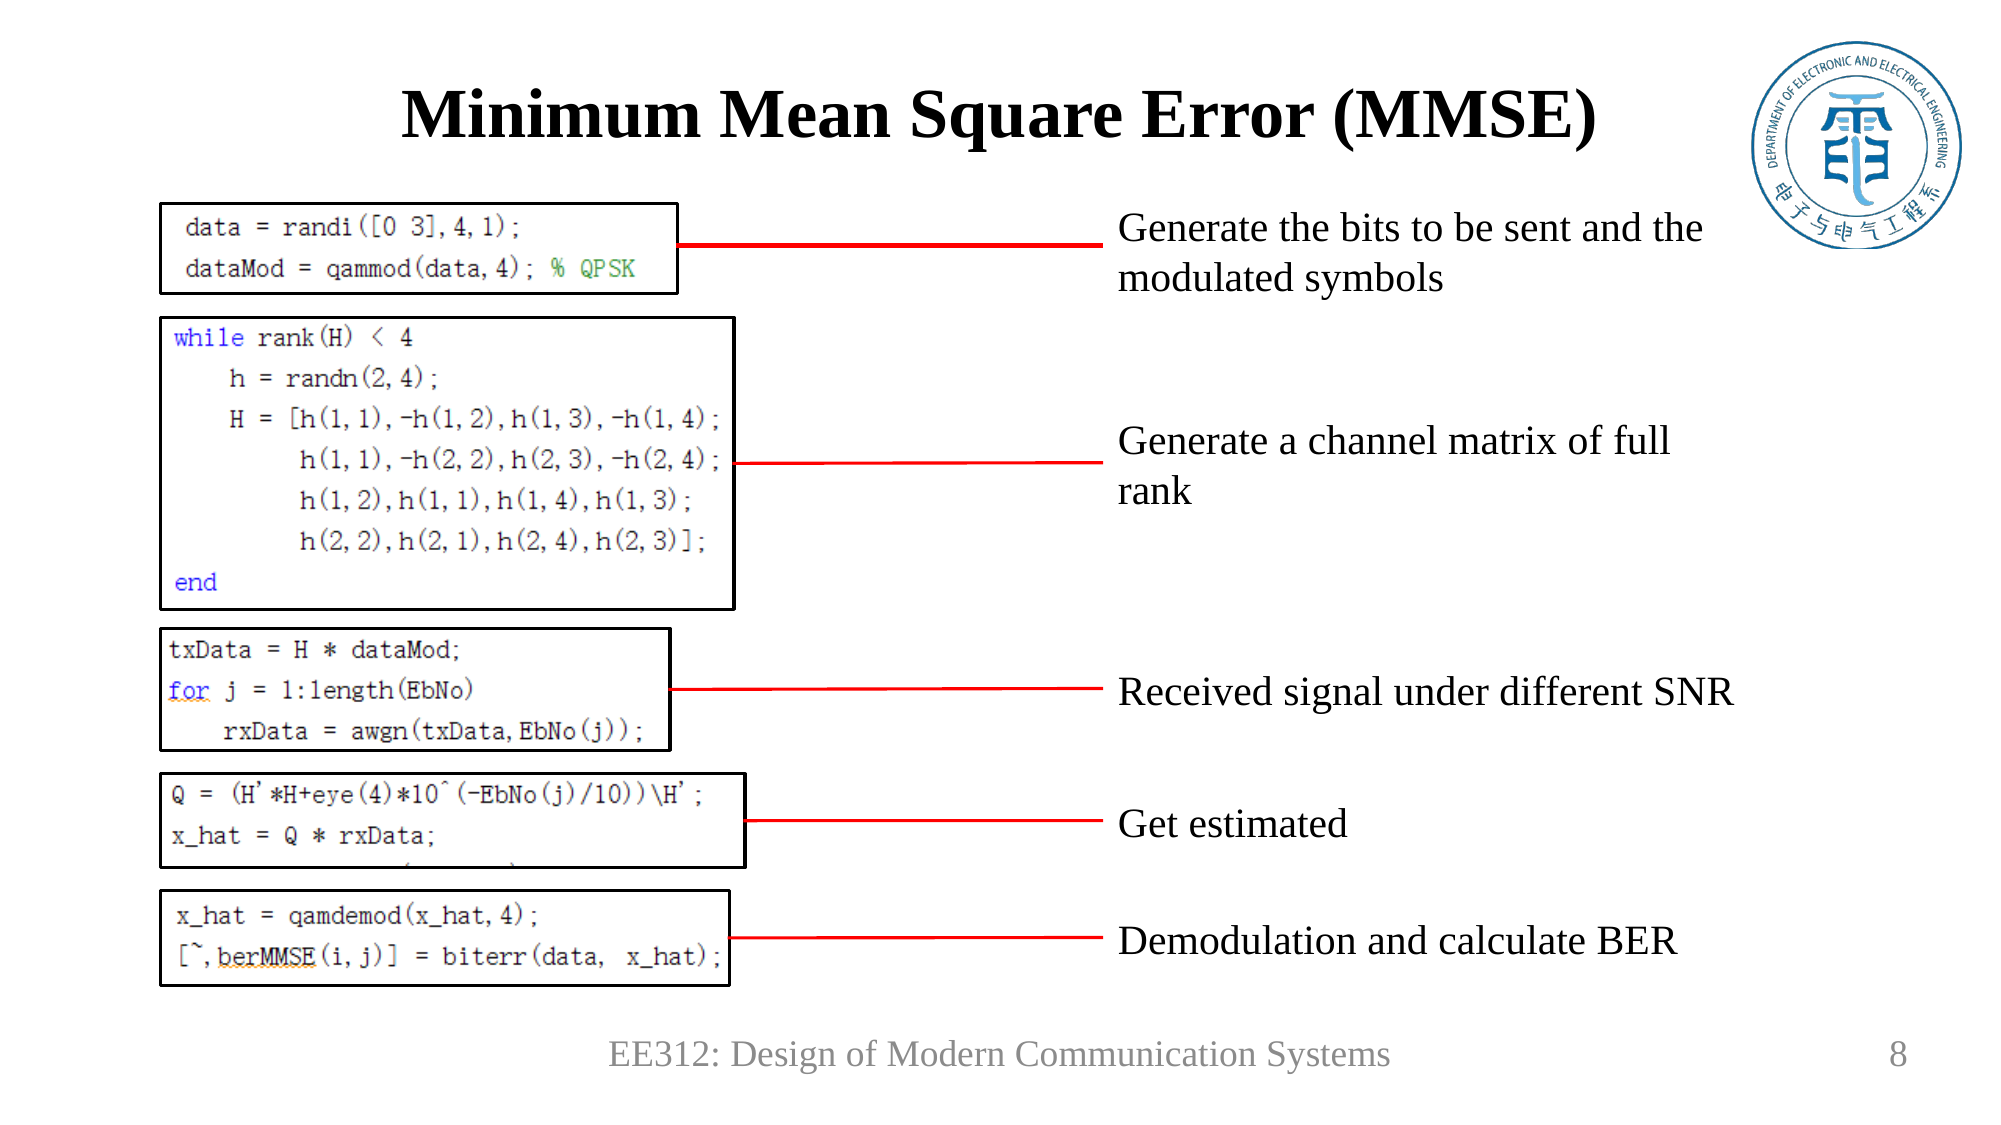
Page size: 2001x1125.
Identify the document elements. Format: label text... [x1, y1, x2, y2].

picture [162, 891, 728, 985]
text_box Generate a channel matrix of full rank [1103, 405, 1692, 521]
footer EE312: Design of Modern Communication Systems [554, 1023, 1446, 1080]
text_box Minimum Mean Square Error (MMSE) [78, 59, 1749, 160]
picture [162, 318, 733, 608]
picture [162, 775, 744, 867]
picture [1749, 36, 1963, 249]
text_box Demodulation and calculate BER [1103, 905, 1720, 970]
picture [162, 630, 669, 749]
slide_number 8 [1577, 1023, 1923, 1080]
text_box Received signal under different SNR [1103, 656, 1750, 721]
text_box Generate the bits to be sent and the modulated symbols [1103, 192, 1750, 308]
picture [162, 204, 677, 293]
